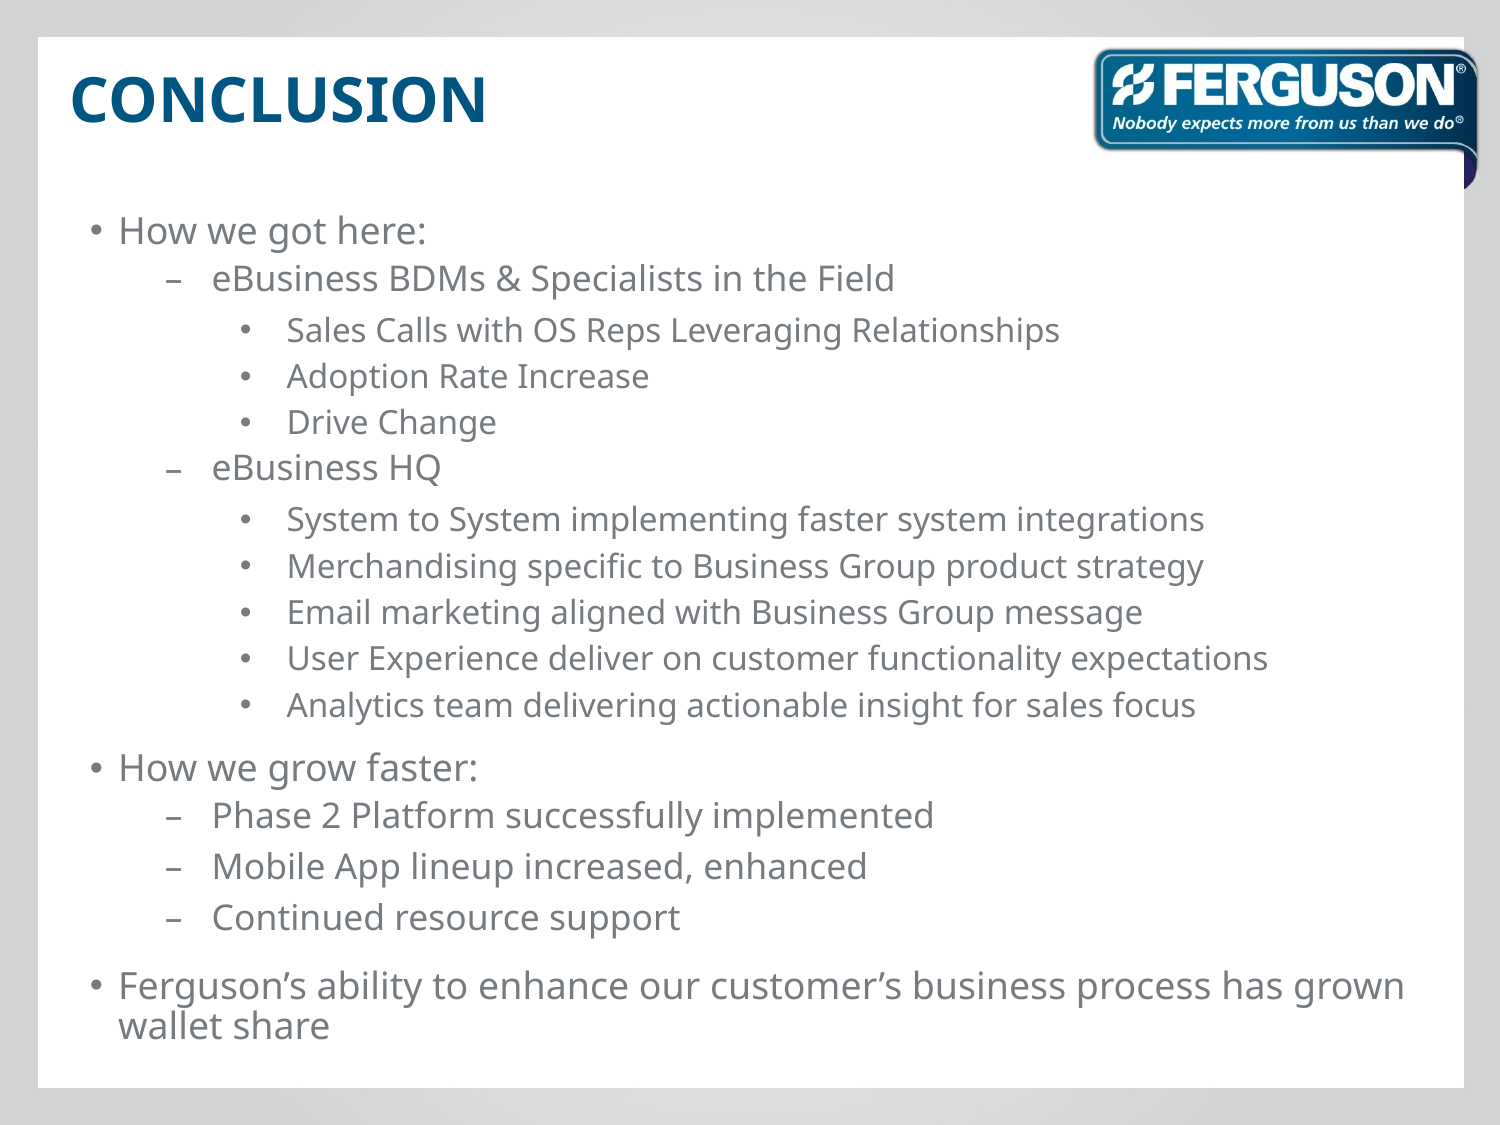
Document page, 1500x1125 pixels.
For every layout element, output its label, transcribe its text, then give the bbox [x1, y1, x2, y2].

title Conclusion [69, 68, 1000, 162]
picture [0, 0, 1500, 1125]
list How we got here: eBusiness BDMs & Specialists in the Field Sales Calls with OS Reps Leveraging Relationships Adoption Rate Increase Drive Change eBusiness HQ System to System implementing faster system integrations Merchandising specific to Business Group product strategy Email marketing aligned with Business Group message User Experience deliver on customer functionality expectations Analytics team delivering actionable insight for sales focus How we grow faster: Phase 2 Platform successfully implemented Mobile App lineup increased, enhanced Continued resource support Ferguson’s ability to enhance our customer’s business process has grown wallet share [75, 204, 1438, 1033]
